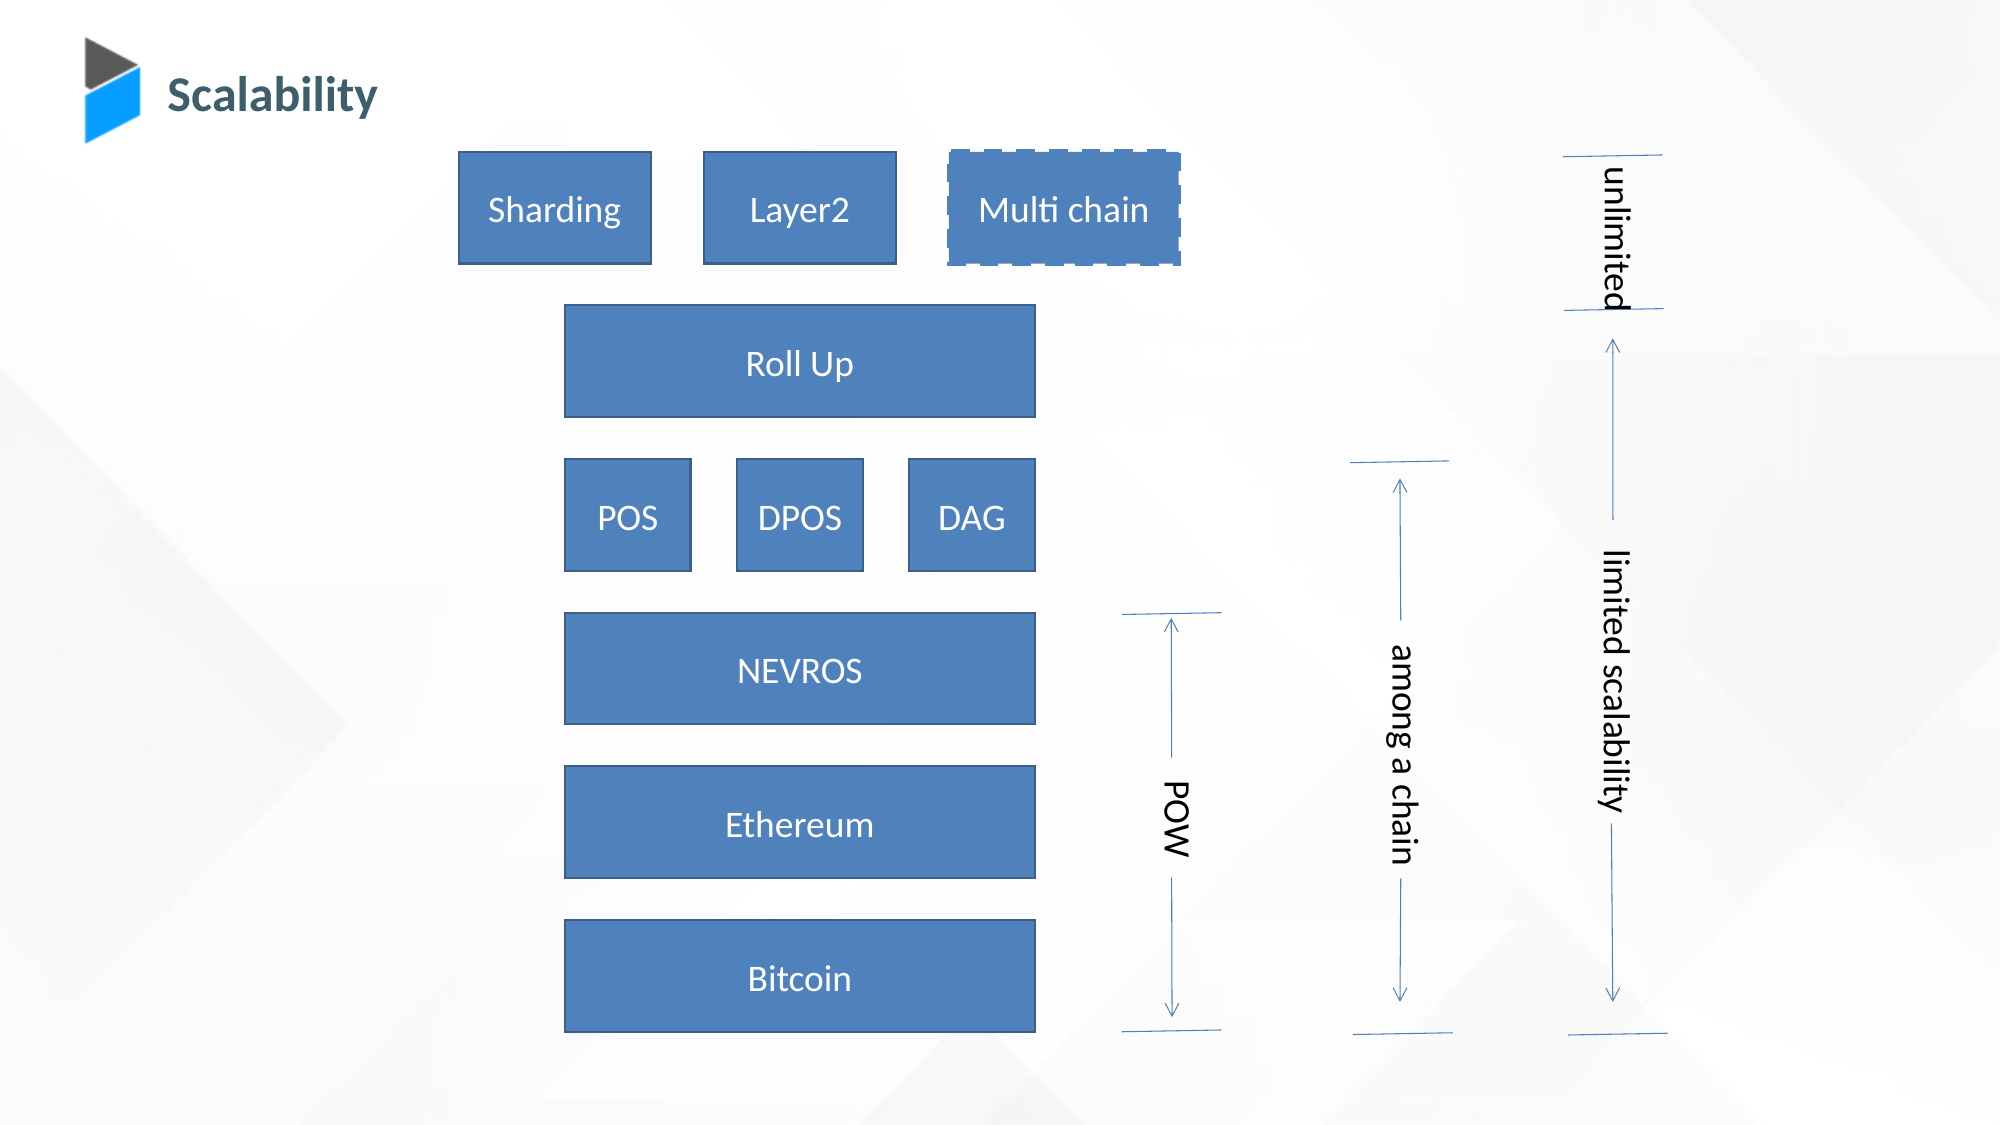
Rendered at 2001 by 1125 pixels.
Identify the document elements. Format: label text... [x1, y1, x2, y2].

text_box POS [564, 458, 692, 572]
text_box unlimited [1574, 157, 1650, 308]
text_box POW [1133, 765, 1210, 858]
text_box NEVROS [564, 612, 1036, 725]
text_box among a chain [1361, 629, 1438, 866]
text_box Multi chain [948, 151, 1180, 265]
text_box Roll Up [564, 304, 1036, 418]
text_box Ethereum [564, 765, 1036, 879]
text_box Scalability [153, 53, 1122, 129]
text_box limited scalability [1573, 534, 1649, 815]
text_box DAG [908, 458, 1036, 572]
picture [0, 0, 2000, 1125]
text_box Bitcoin [564, 919, 1036, 1033]
text_box DPOS [736, 458, 864, 572]
text_box Sharding [458, 151, 652, 265]
text_box Layer2 [703, 151, 897, 265]
